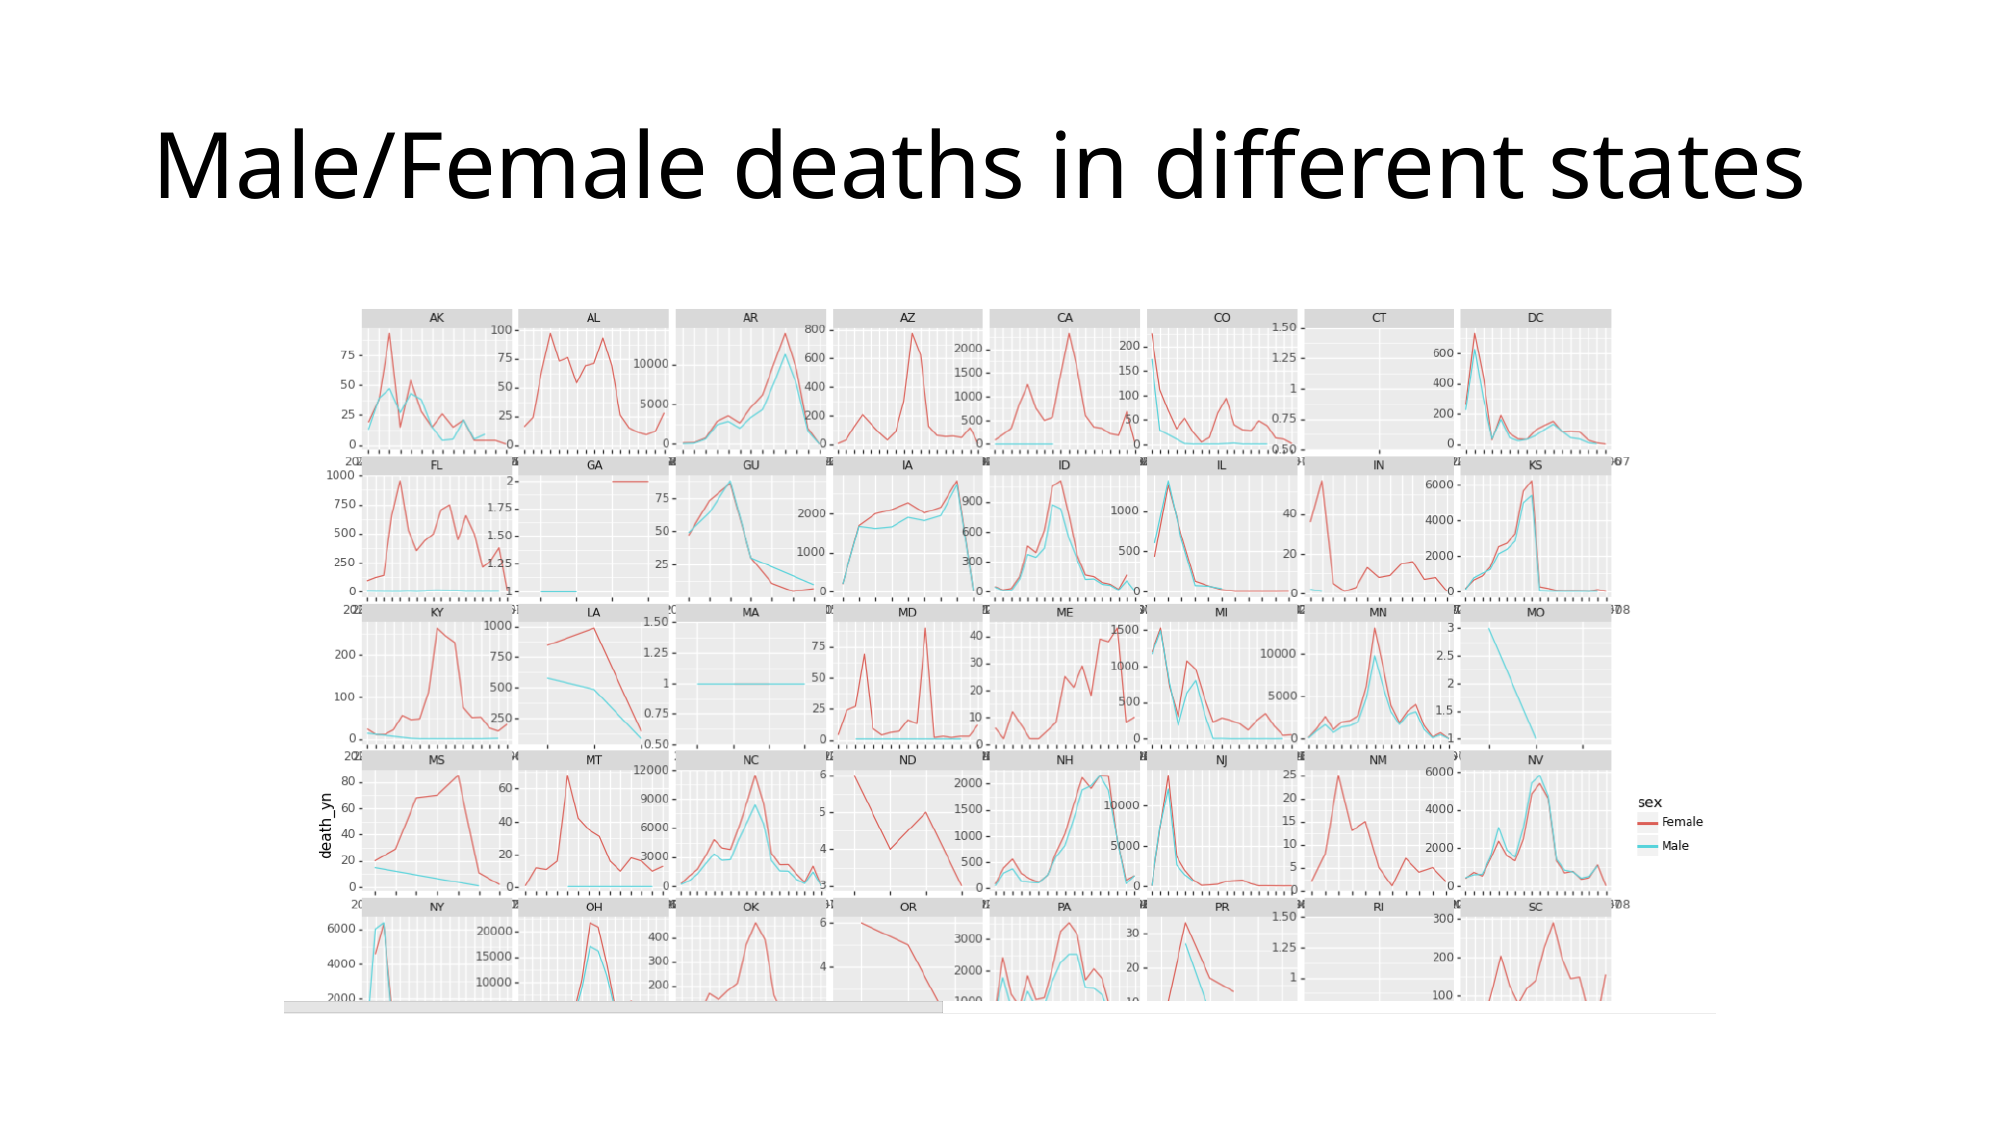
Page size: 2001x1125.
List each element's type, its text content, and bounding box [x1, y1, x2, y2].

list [284, 299, 1716, 1014]
title Male/Female deaths in different states [137, 59, 1863, 278]
